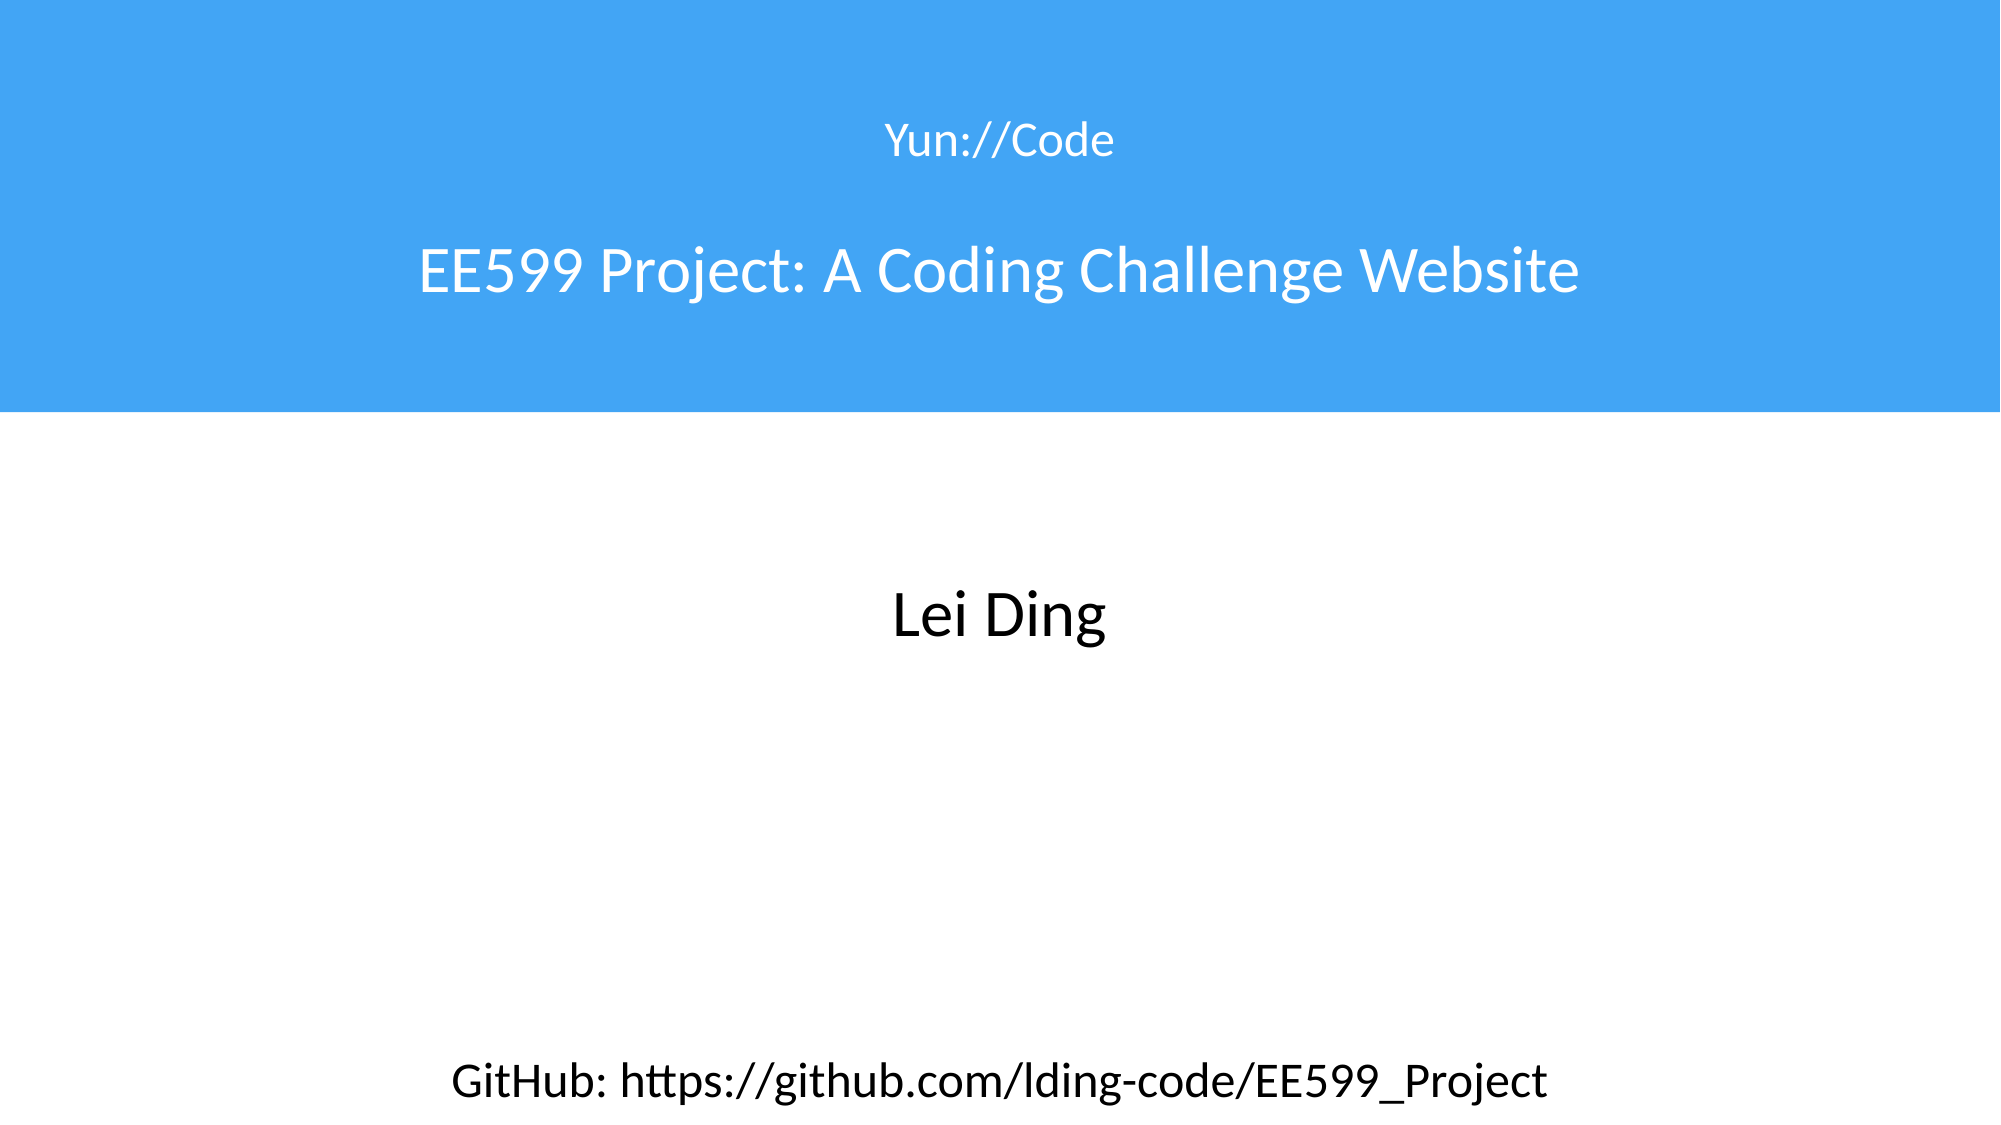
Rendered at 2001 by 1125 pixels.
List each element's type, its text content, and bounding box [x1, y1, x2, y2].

text_box GitHub: https://github.com/lding-code/EE599_Project [363, 1039, 1637, 1115]
text_box Yun://Code EE599 Project: A Coding Challenge Website [0, 0, 2000, 413]
text_box Lei Ding [869, 562, 1130, 658]
